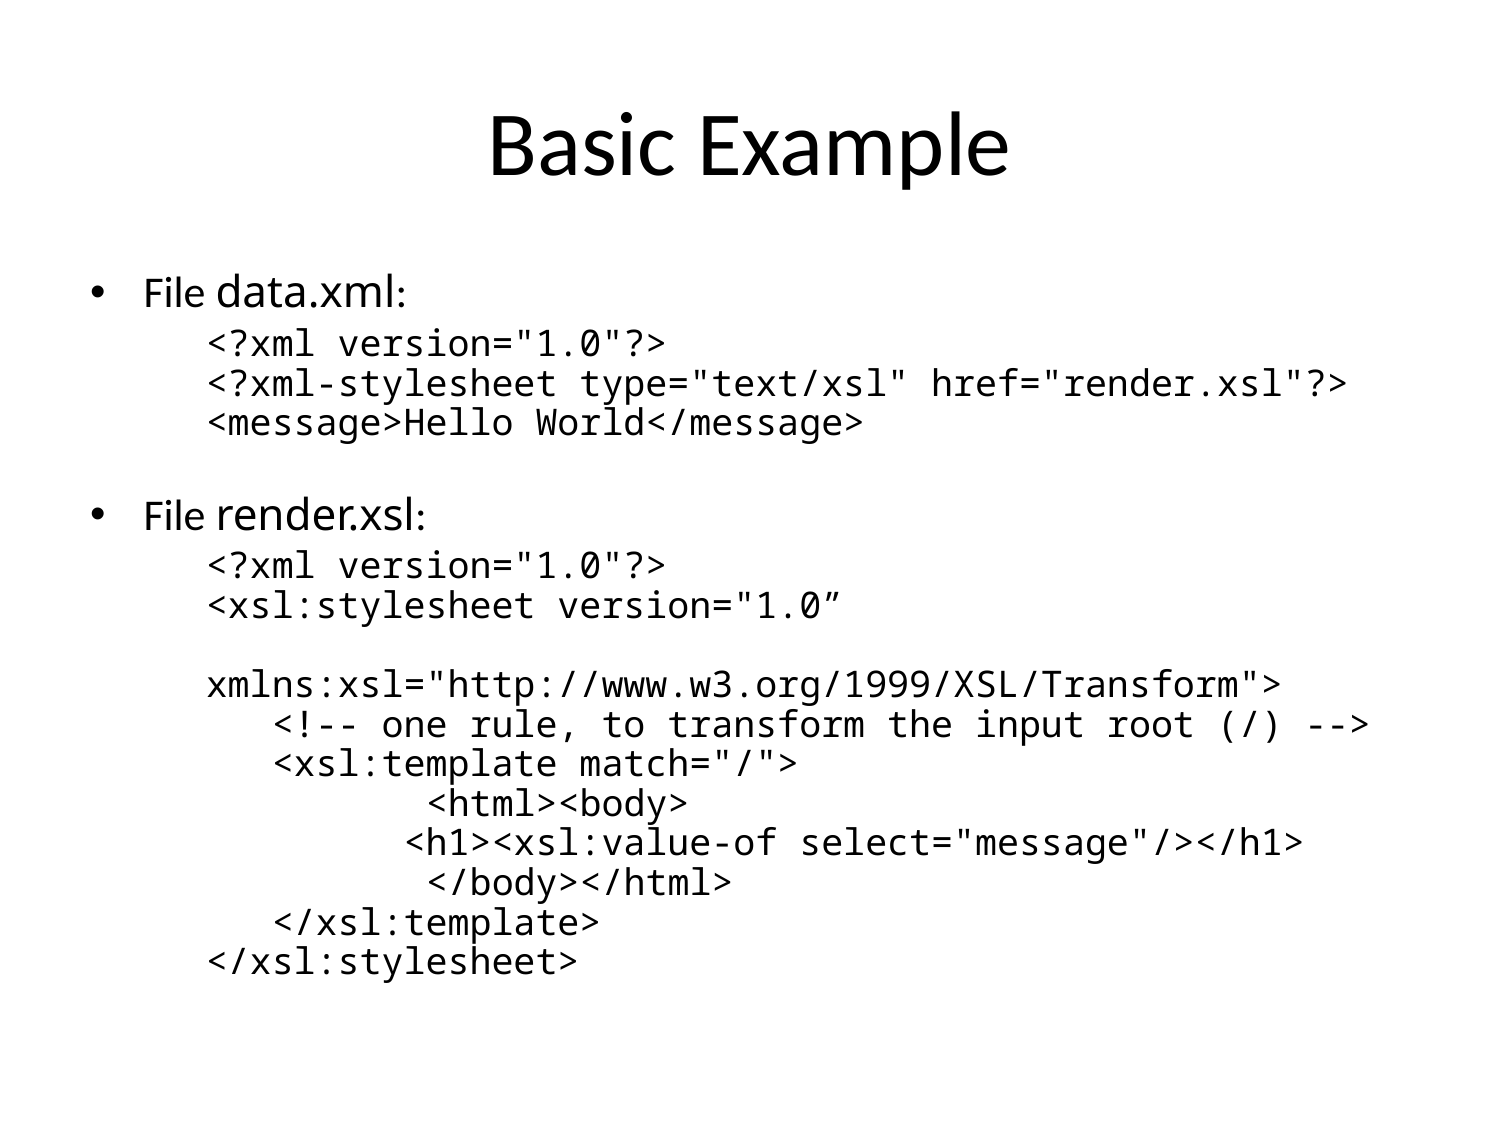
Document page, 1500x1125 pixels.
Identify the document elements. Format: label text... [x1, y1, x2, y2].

list File data.xml: <?xml version="1.0"?> <?xml-stylesheet type="text/xsl" href="render.xsl"?> <message>Hello World</message> File render.xsl: <?xml version="1.0"?> <xsl:stylesheet version="1.0” xmlns:xsl="http://www.w3.org/1999/XSL/Transform"> <!-- one rule, to transform the input root (/) --> <xsl:template match="/"> <html><body> <h1><xsl:value-of select="message"/></h1> </body></html> </xsl:template> </xsl:stylesheet> [75, 262, 1425, 1005]
title Basic Example [75, 45, 1425, 233]
